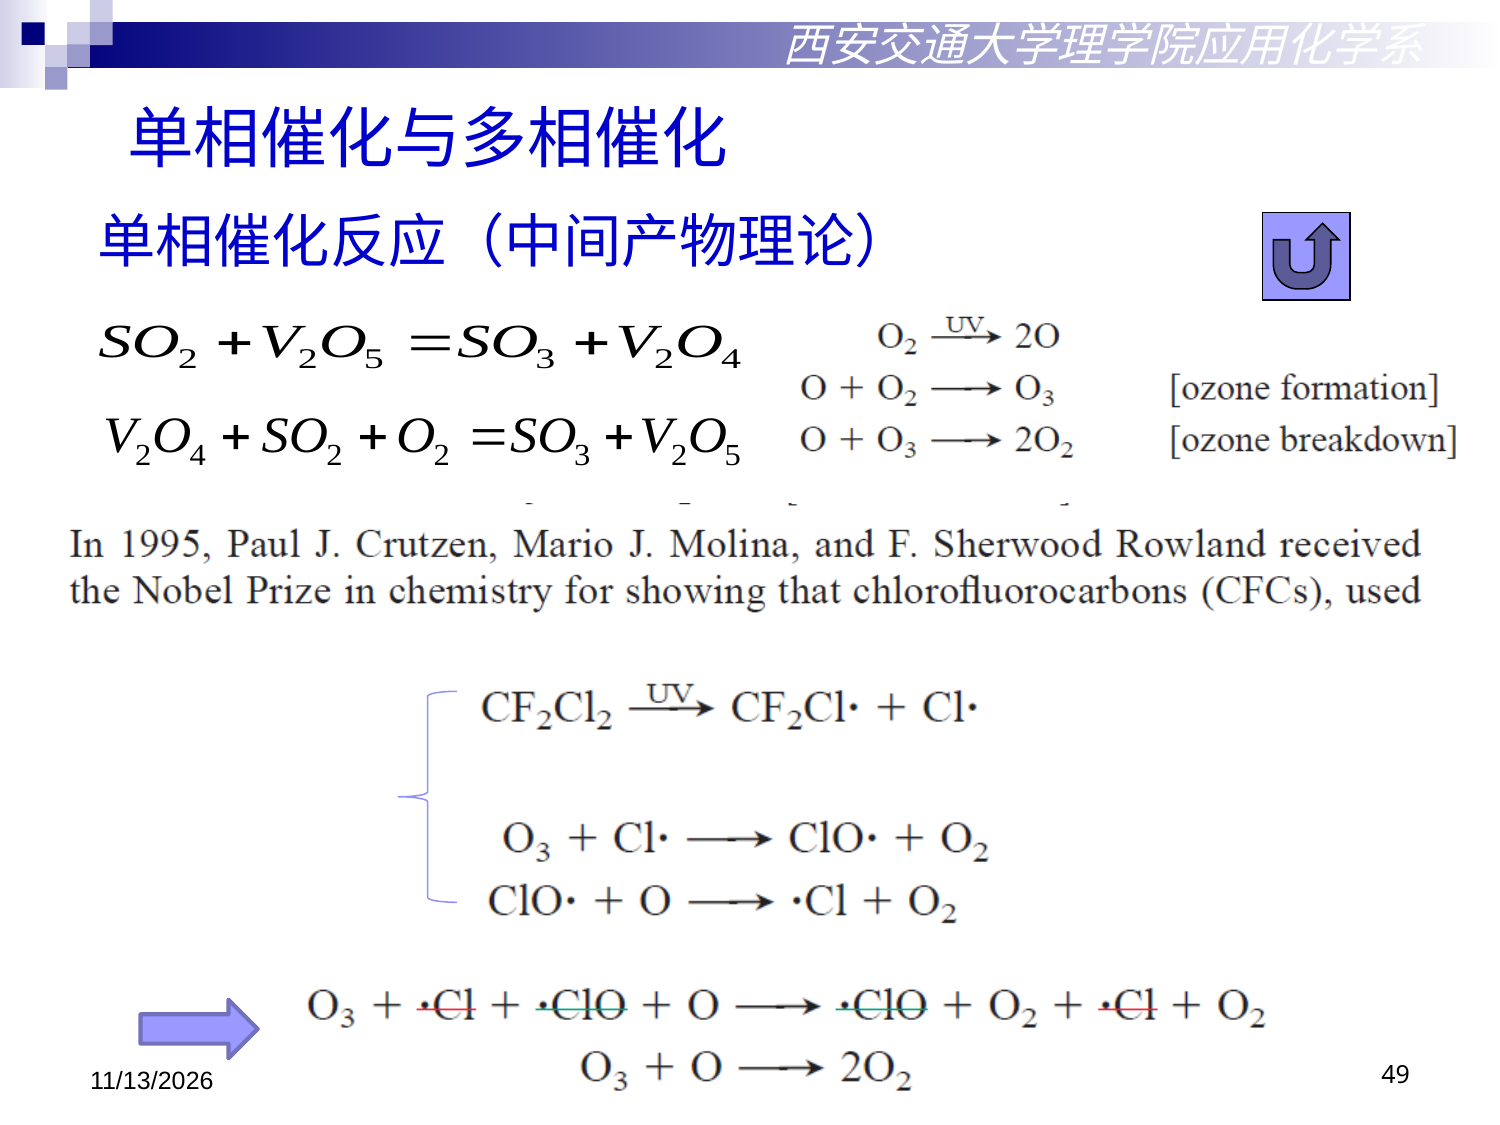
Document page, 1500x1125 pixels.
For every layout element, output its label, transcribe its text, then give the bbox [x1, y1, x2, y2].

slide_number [74, 1024, 275, 1103]
picture [456, 656, 997, 748]
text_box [93, 316, 745, 445]
slide_number 49 [1301, 1024, 1426, 1101]
text_box [1262, 212, 1350, 300]
picture [468, 796, 1002, 940]
picture [796, 304, 1466, 473]
picture [58, 503, 1430, 615]
picture [280, 960, 1298, 1102]
title 单相催化与多相催化 [42, 78, 813, 193]
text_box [105, 409, 744, 470]
text_box 西安交通大学理学院应用化学系 [767, 8, 1500, 78]
list 单相催化反应（中间产物理论） [82, 196, 1006, 287]
text_box [397, 690, 457, 904]
text_box [138, 997, 260, 1061]
